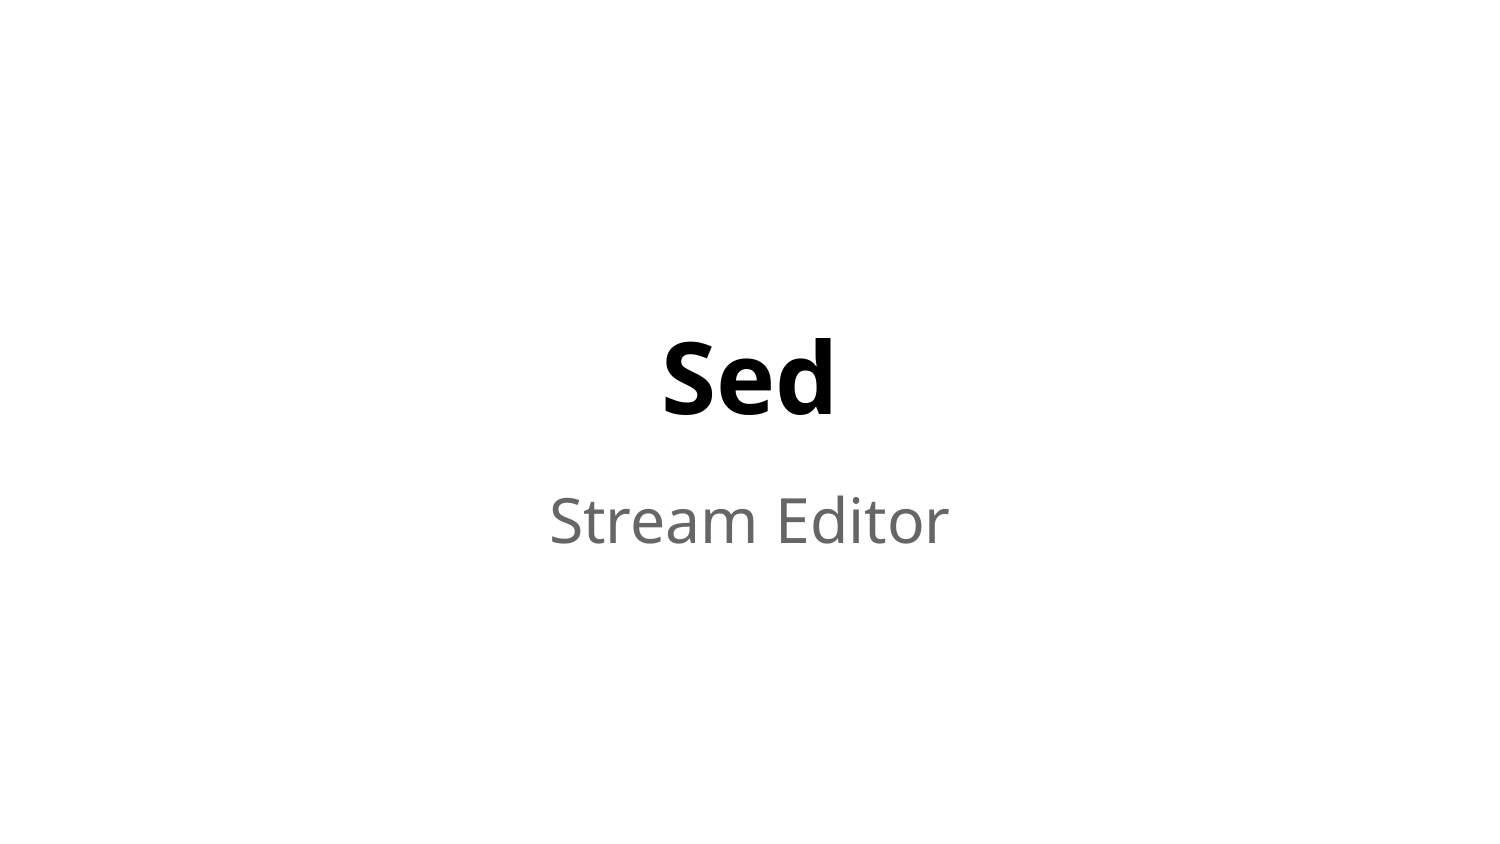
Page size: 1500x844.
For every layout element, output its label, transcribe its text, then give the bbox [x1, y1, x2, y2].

title Sed [112, 259, 1388, 450]
subtitle Stream Editor [112, 465, 1388, 595]
